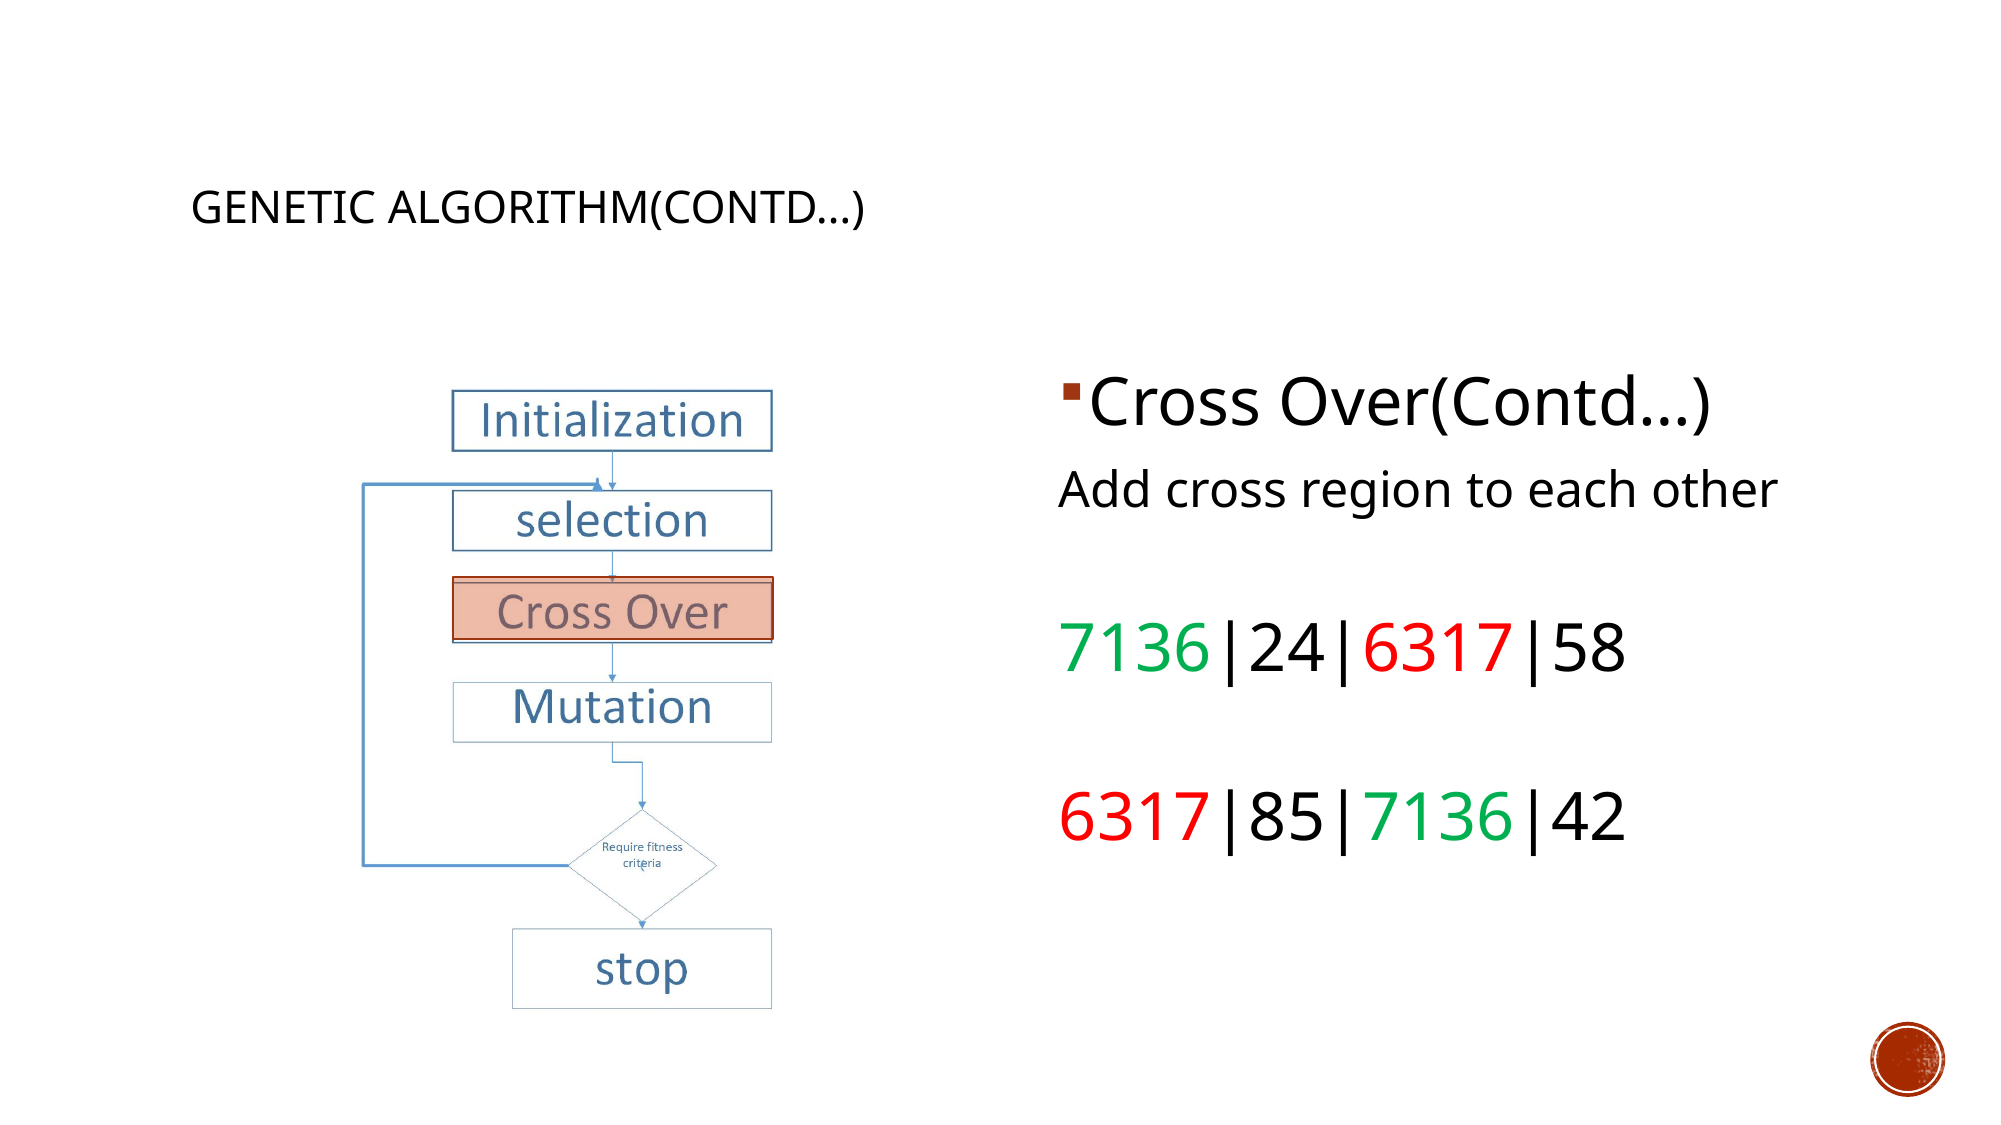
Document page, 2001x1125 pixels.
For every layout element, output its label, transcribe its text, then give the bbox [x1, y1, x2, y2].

list Cross Over(Contd…) Add cross region to each other 7136|24|6317|58 6317|85|7136|42 [1043, 360, 1824, 1113]
title Genetic Algorithm(Contd…) [175, 79, 1826, 344]
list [363, 375, 772, 1024]
